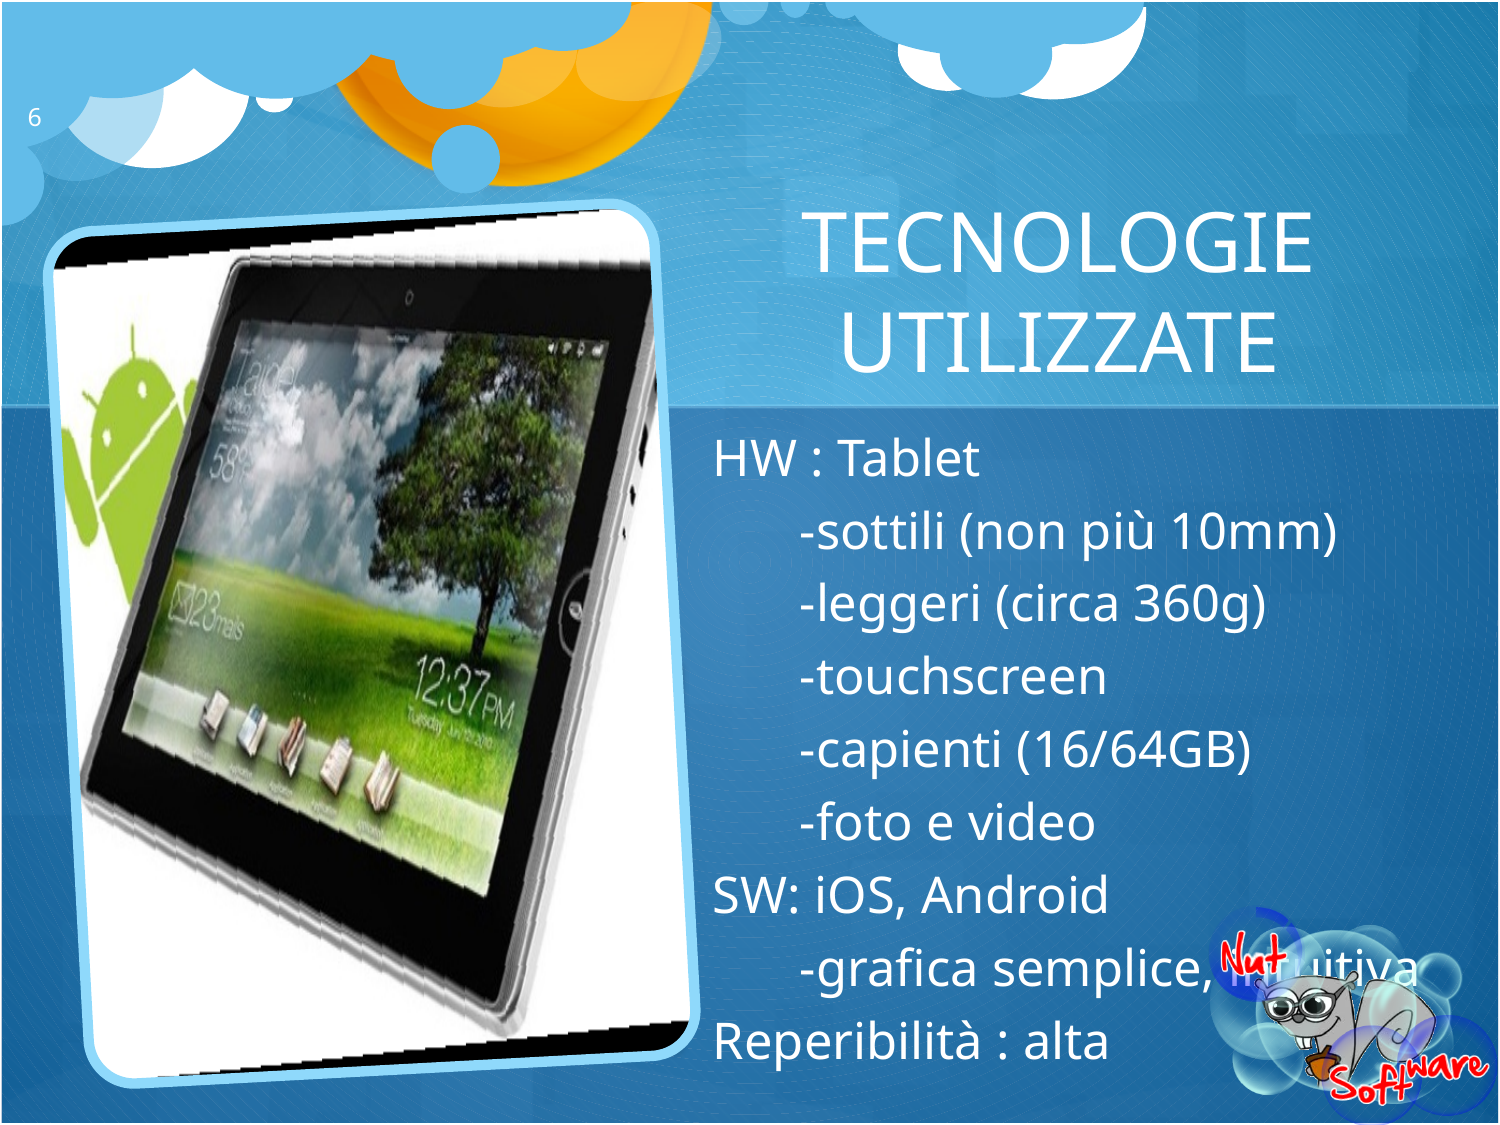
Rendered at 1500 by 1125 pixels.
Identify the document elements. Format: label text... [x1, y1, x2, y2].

list HW : Tablet -sottili (non più 10mm) -leggeri (circa 360g) -touchscreen -capienti (16/64GB) -foto e video SW: iOS, Android -grafica semplice, intuitiva Reperibilità : alta [697, 417, 1500, 1086]
slide_number 6 [12, 99, 240, 138]
picture [2, 2, 1500, 1125]
title TECNOLOGIE UTILIZZATE [734, 161, 1383, 397]
